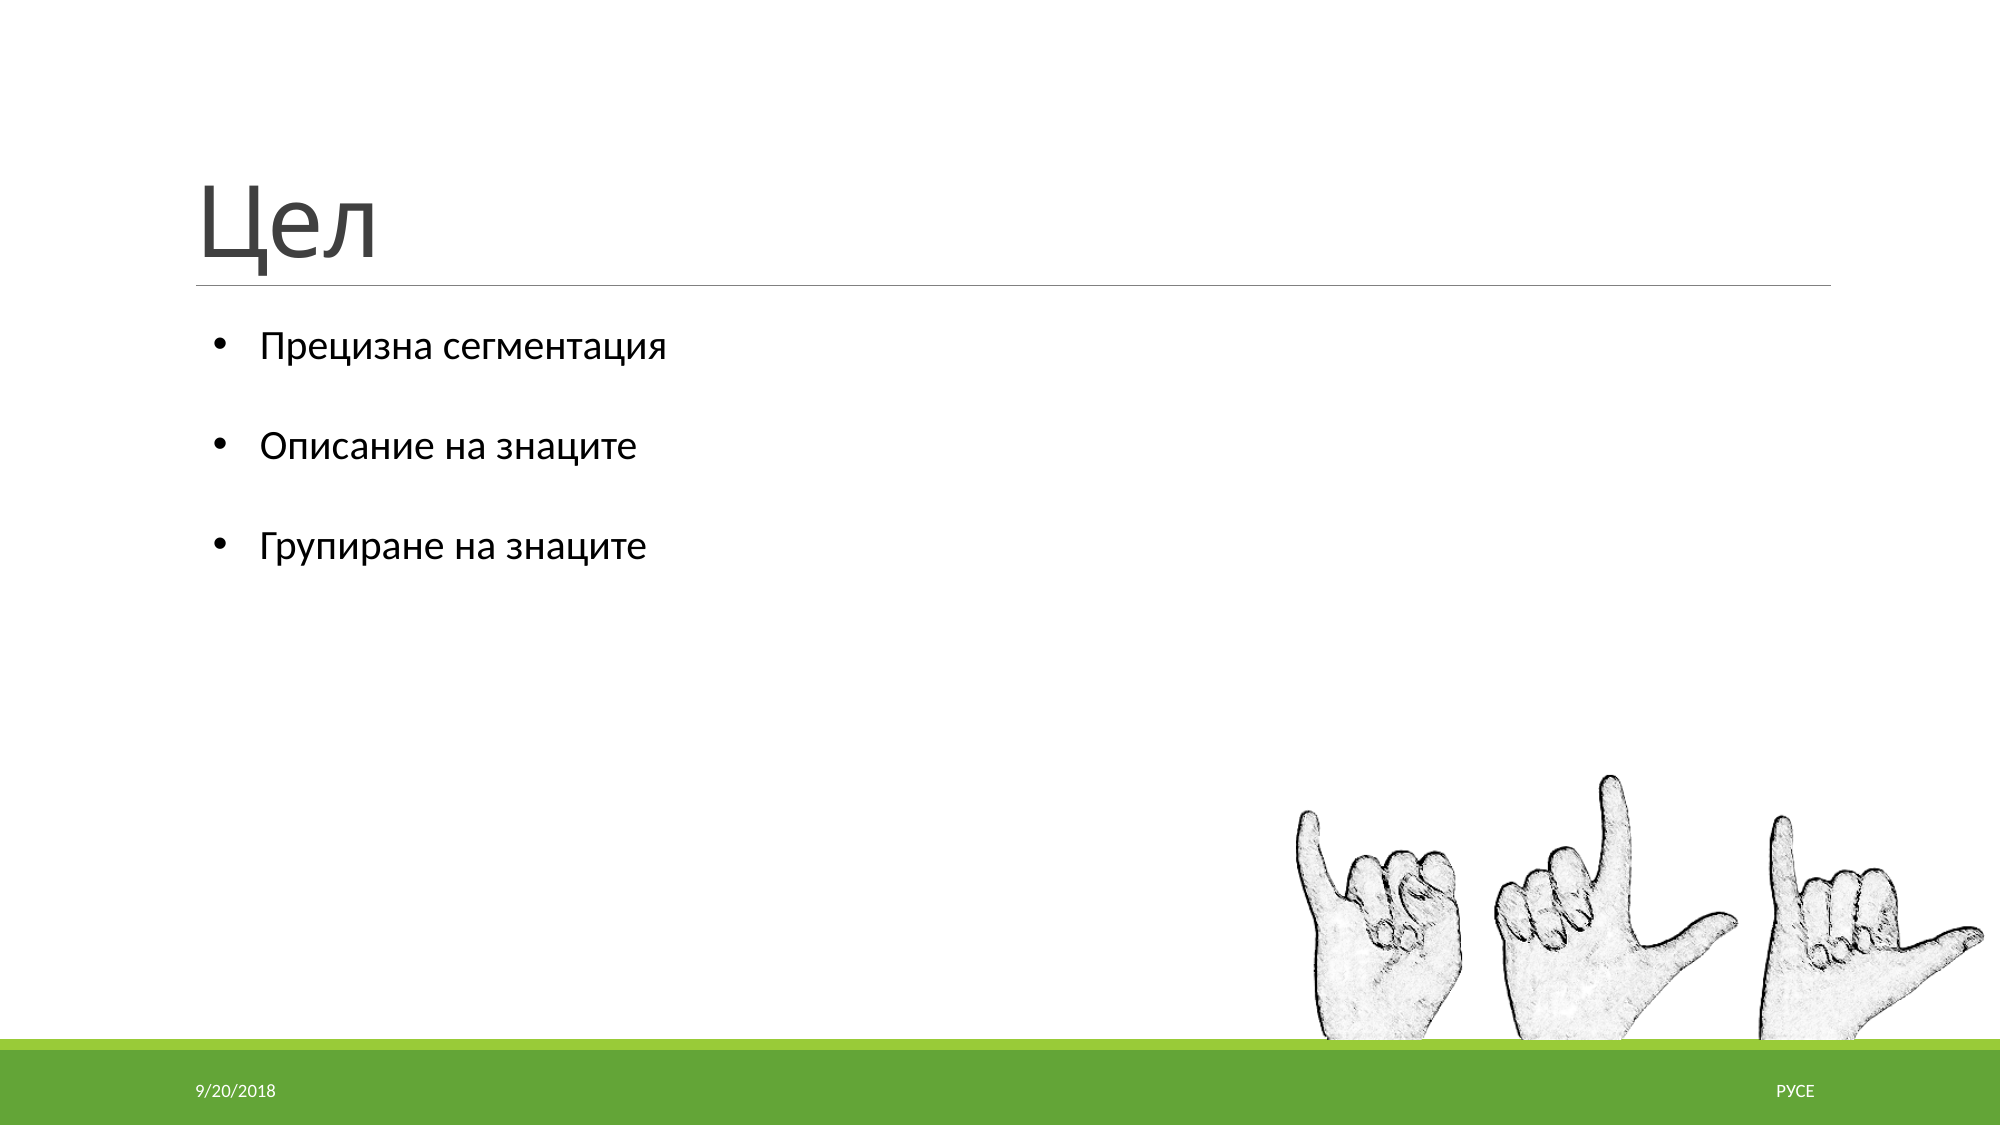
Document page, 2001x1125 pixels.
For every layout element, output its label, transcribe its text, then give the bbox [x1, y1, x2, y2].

text_box Прецизна сегментация Описание на знаците Групиране на знаците [198, 310, 1699, 576]
title Цел [180, 47, 1830, 285]
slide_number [180, 1059, 586, 1120]
picture [1278, 763, 2000, 1041]
footer Русе [604, 1059, 1830, 1120]
